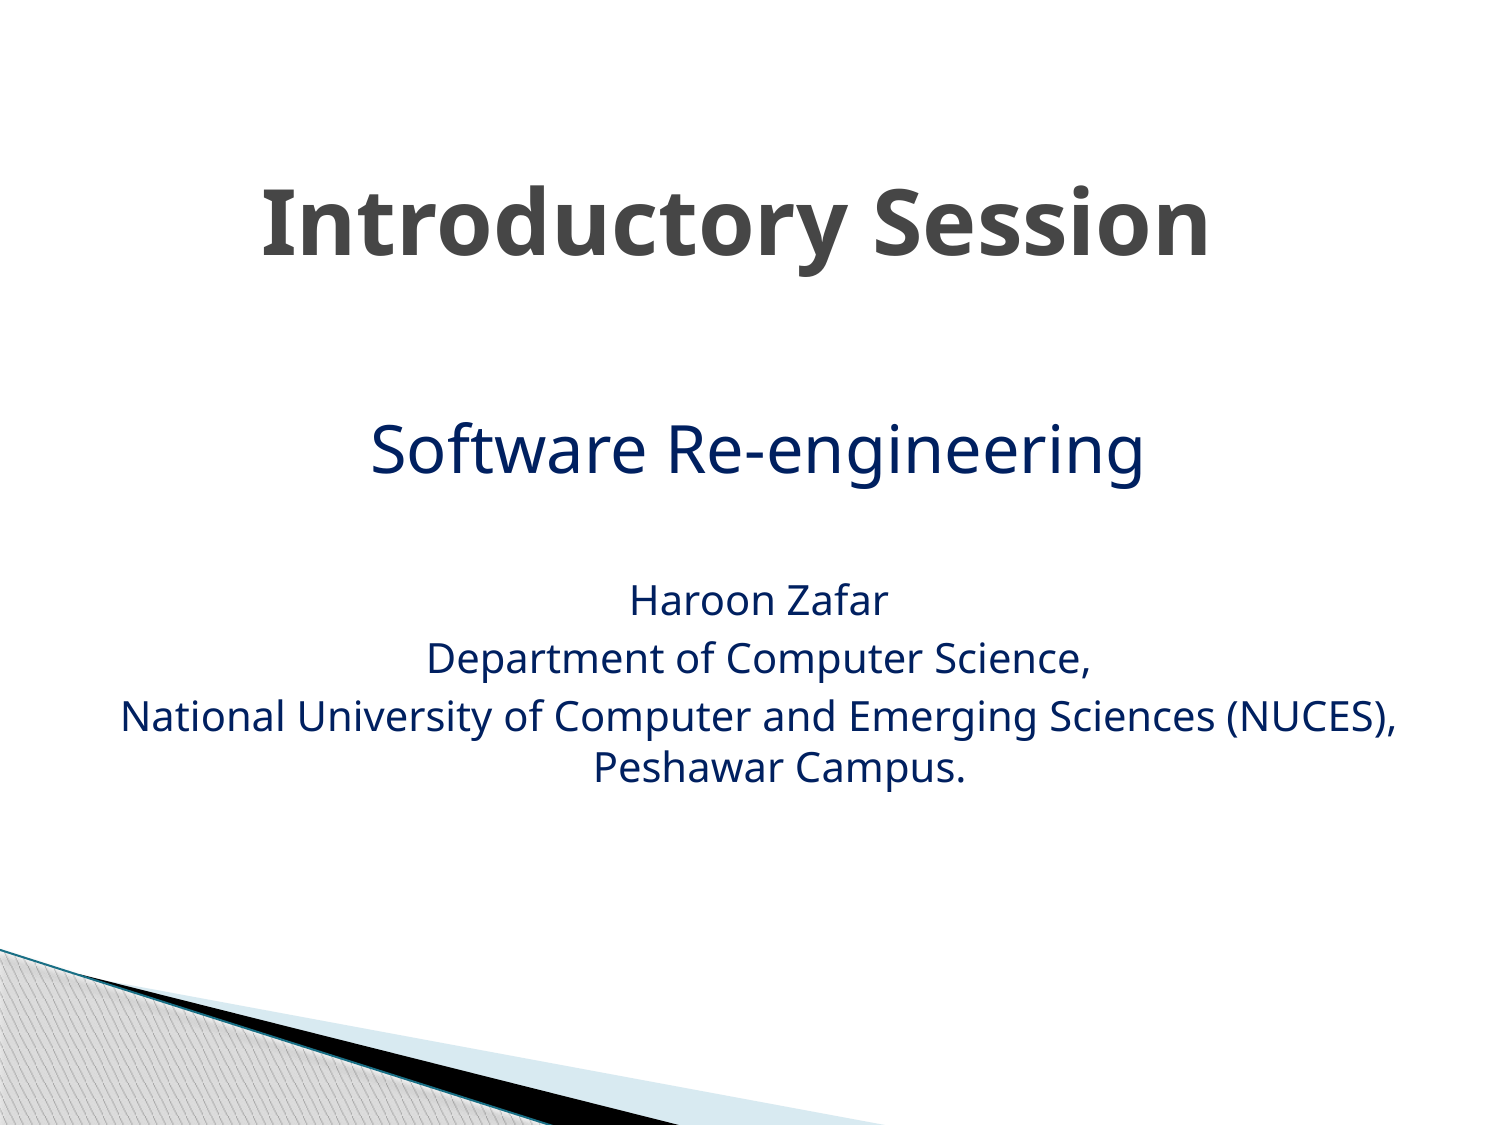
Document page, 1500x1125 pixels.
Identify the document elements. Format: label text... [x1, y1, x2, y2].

list Software Re-engineering Haroon Zafar Department of Computer Science, National University of Computer and Emerging Sciences (NUCES), Peshawar Campus. [75, 243, 1425, 986]
title Introductory Session [62, 125, 1413, 313]
